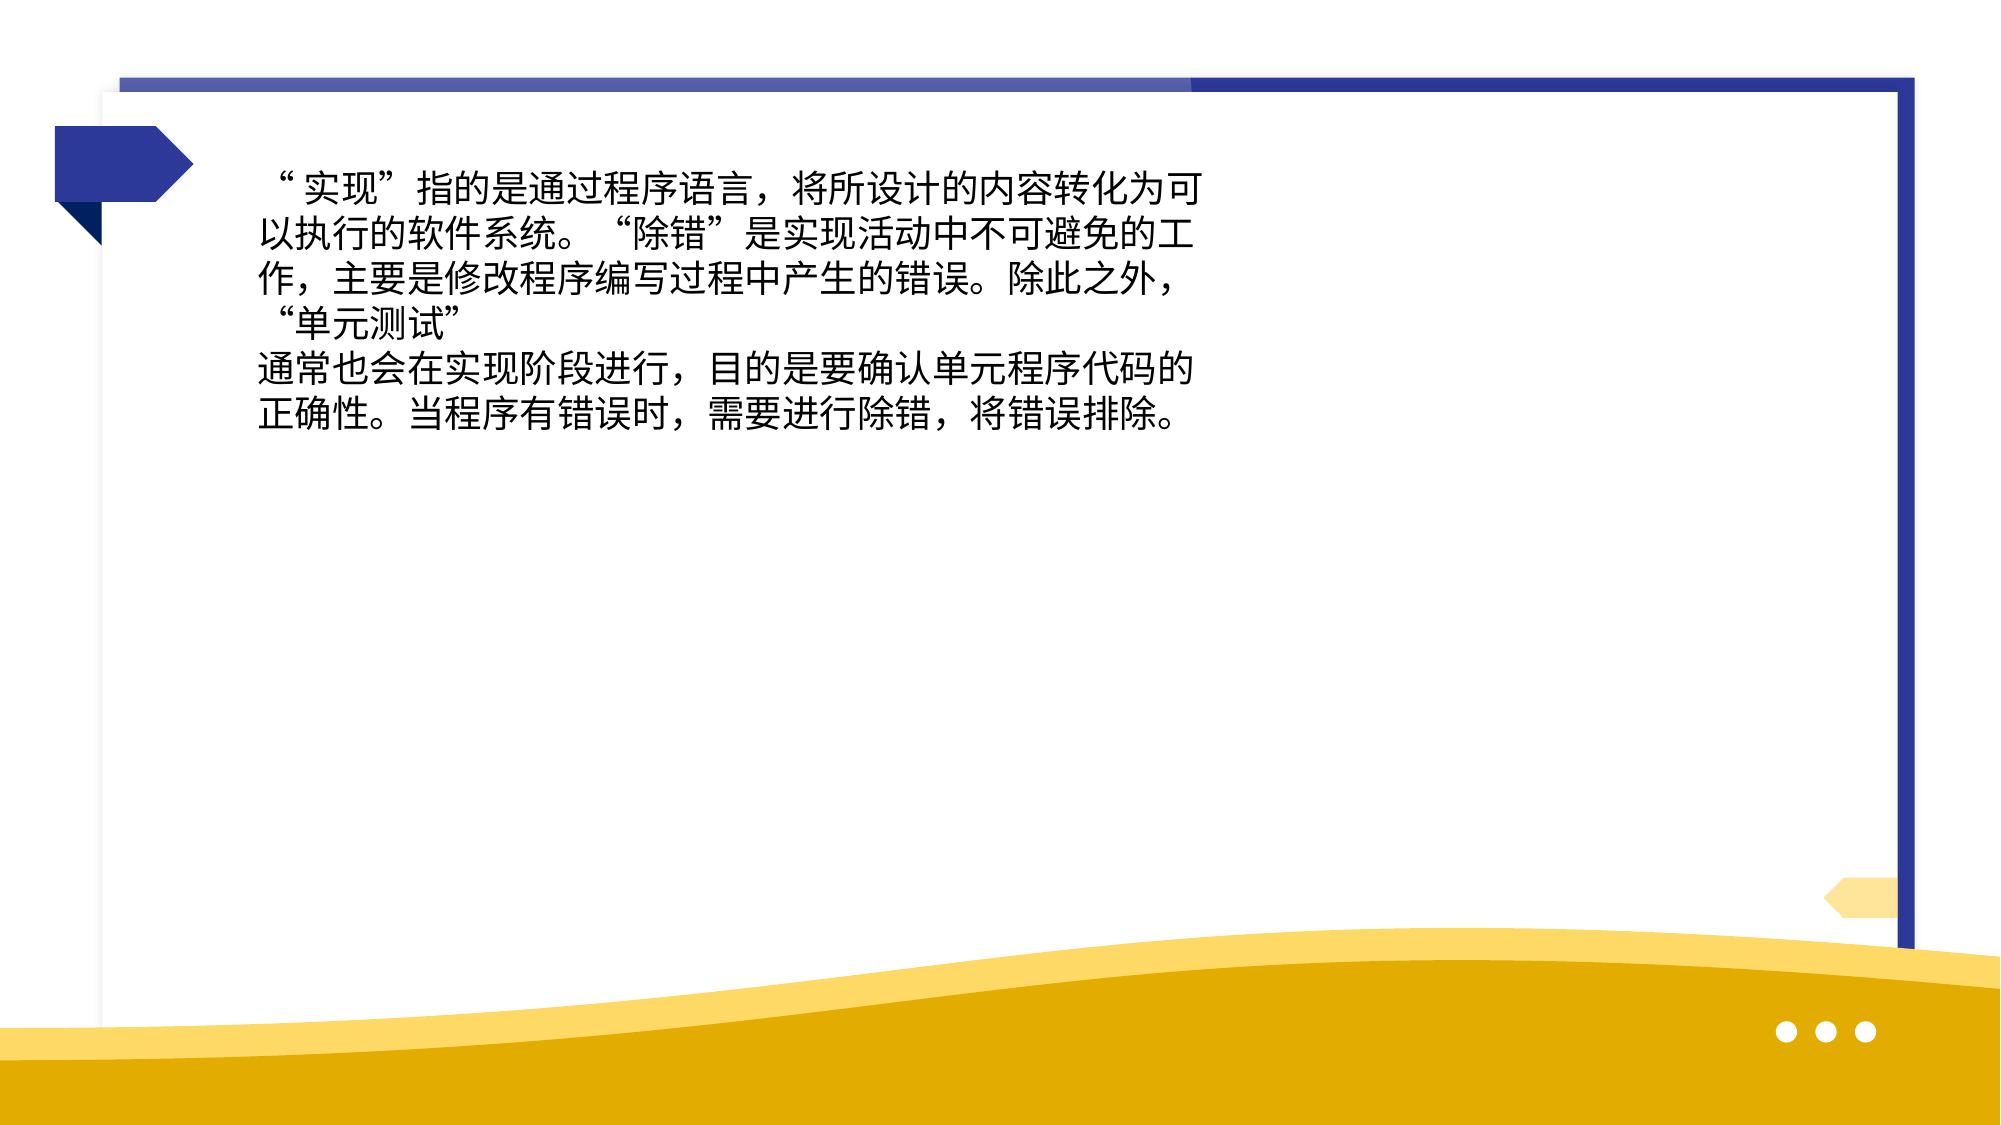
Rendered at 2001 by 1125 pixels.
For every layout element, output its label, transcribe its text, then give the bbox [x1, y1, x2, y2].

text_box “实现”指的是通过程序语言，将所设计的内容转化为可以执行的软件系统。“除错”是实现活动中不可避免的工作，主要是修改程序编写过程中产生的错误。除此之外，“单元测试” 通常也会在实现阶段进行，目的是要确认单元程序代码的正确性。当程序有错误时，需要进行除错，将错误排除。 [242, 157, 1243, 443]
